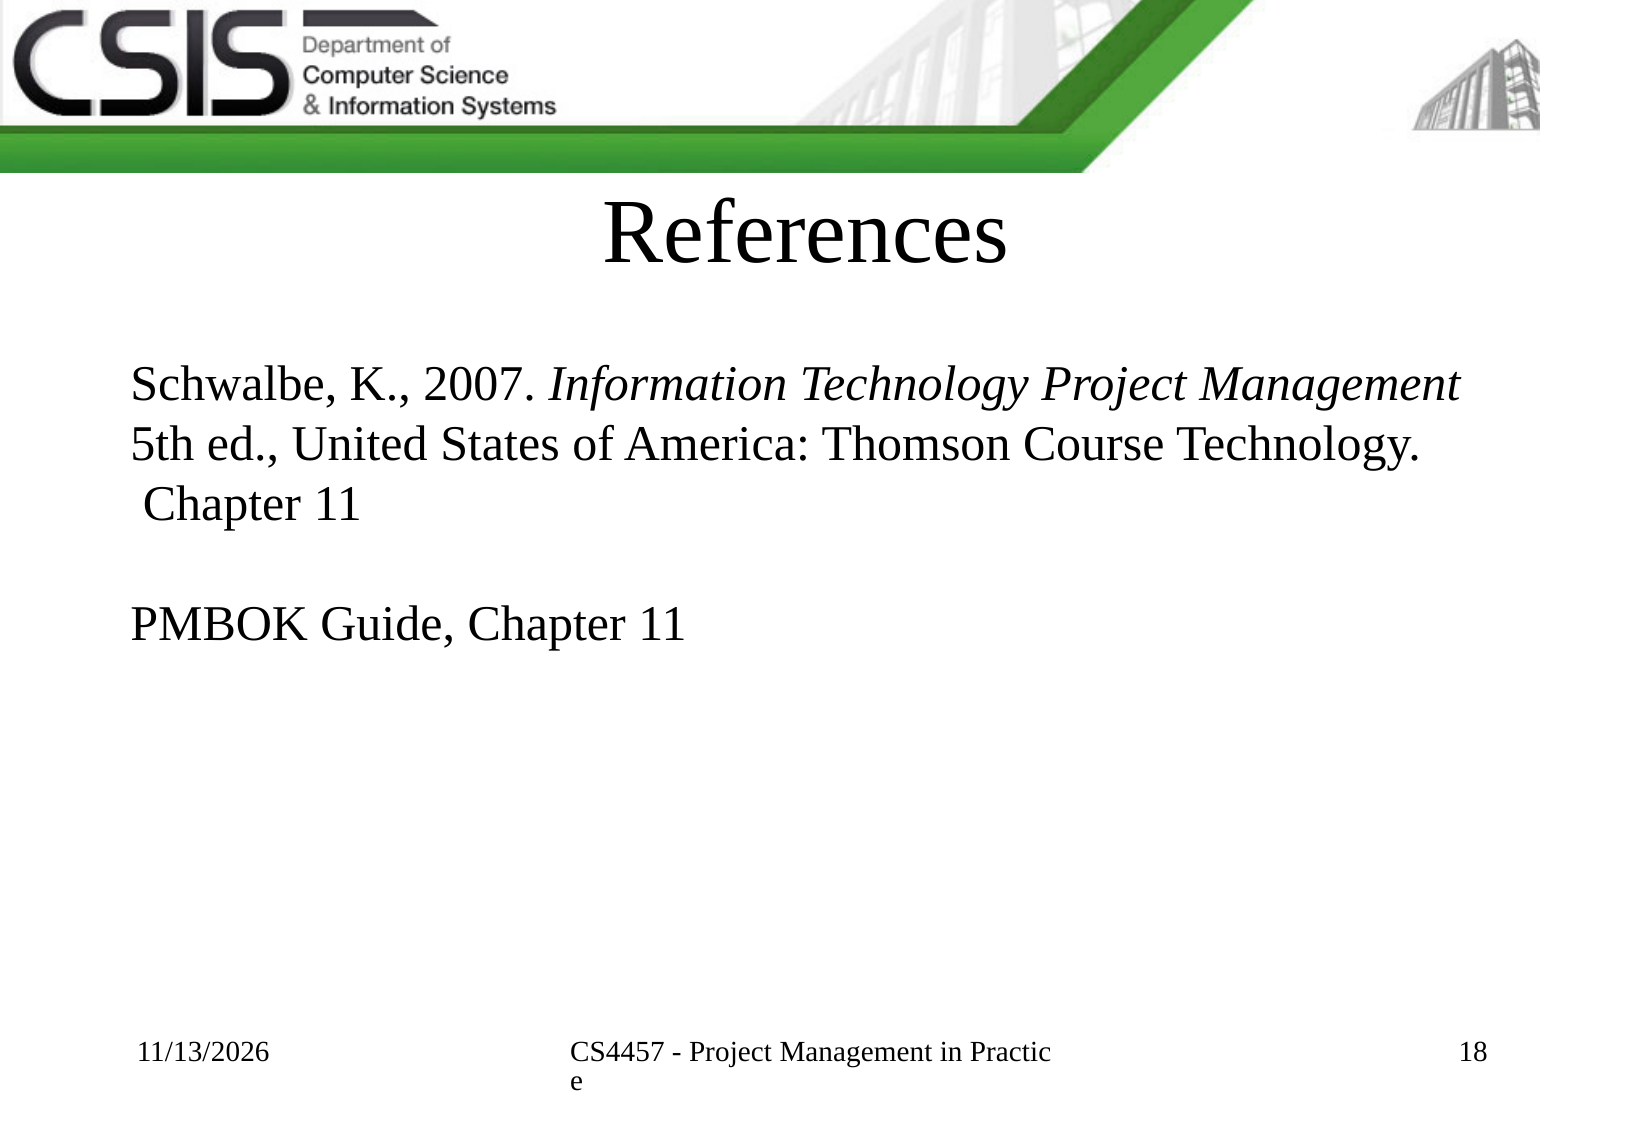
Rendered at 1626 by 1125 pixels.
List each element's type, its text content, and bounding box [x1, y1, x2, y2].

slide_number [121, 1024, 461, 1101]
text_box Schwalbe, K., 2007. Information Technology Project Management 5th ed., United States of America: Thomson Course Technology. Chapter 11 PMBOK Guide, Chapter 11 [115, 342, 1545, 658]
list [0, 0, 1540, 173]
title References [115, 181, 1498, 280]
footer CS4457 - Project Management in Practice [554, 1024, 1071, 1101]
slide_number 17 [1164, 1024, 1504, 1101]
